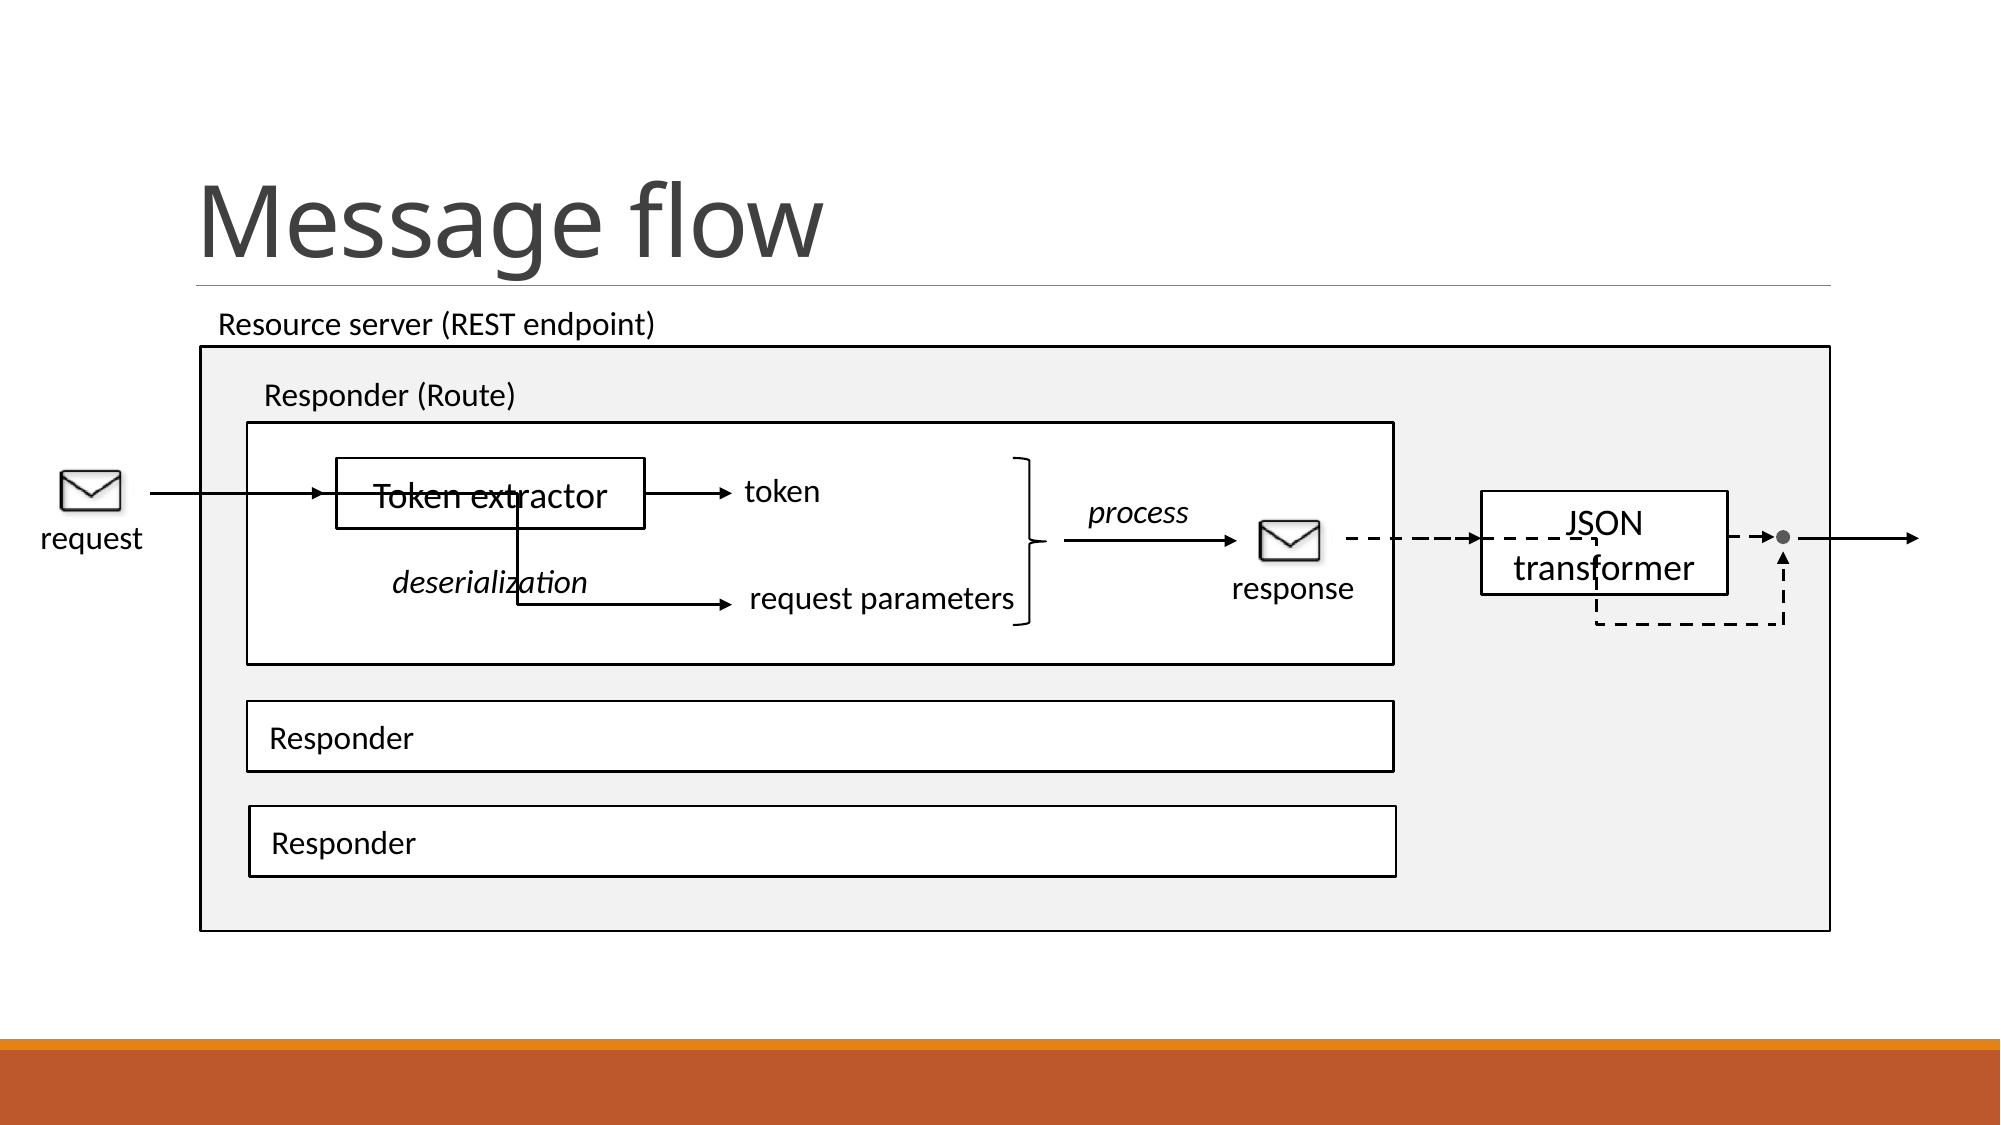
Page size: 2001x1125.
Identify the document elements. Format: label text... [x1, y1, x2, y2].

text_box Responder [246, 700, 1395, 773]
text_box request parameters [734, 569, 1012, 624]
text_box Resource server (REST endpoint) [203, 294, 672, 349]
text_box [302, 492, 733, 606]
text_box [1012, 456, 1048, 626]
text_box Token extractor [335, 457, 646, 489]
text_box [1215, 507, 1372, 616]
text_box Responder (Route) [249, 366, 532, 421]
text_box token [729, 461, 836, 517]
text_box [1415, 537, 1777, 626]
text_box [24, 457, 161, 566]
text_box [199, 345, 1831, 932]
title Message flow [180, 47, 1830, 285]
text_box JSON transformer [1480, 490, 1729, 534]
text_box [1775, 528, 1792, 545]
text_box process [1073, 482, 1205, 537]
text_box [246, 421, 1395, 666]
text_box Responder [248, 805, 1397, 878]
